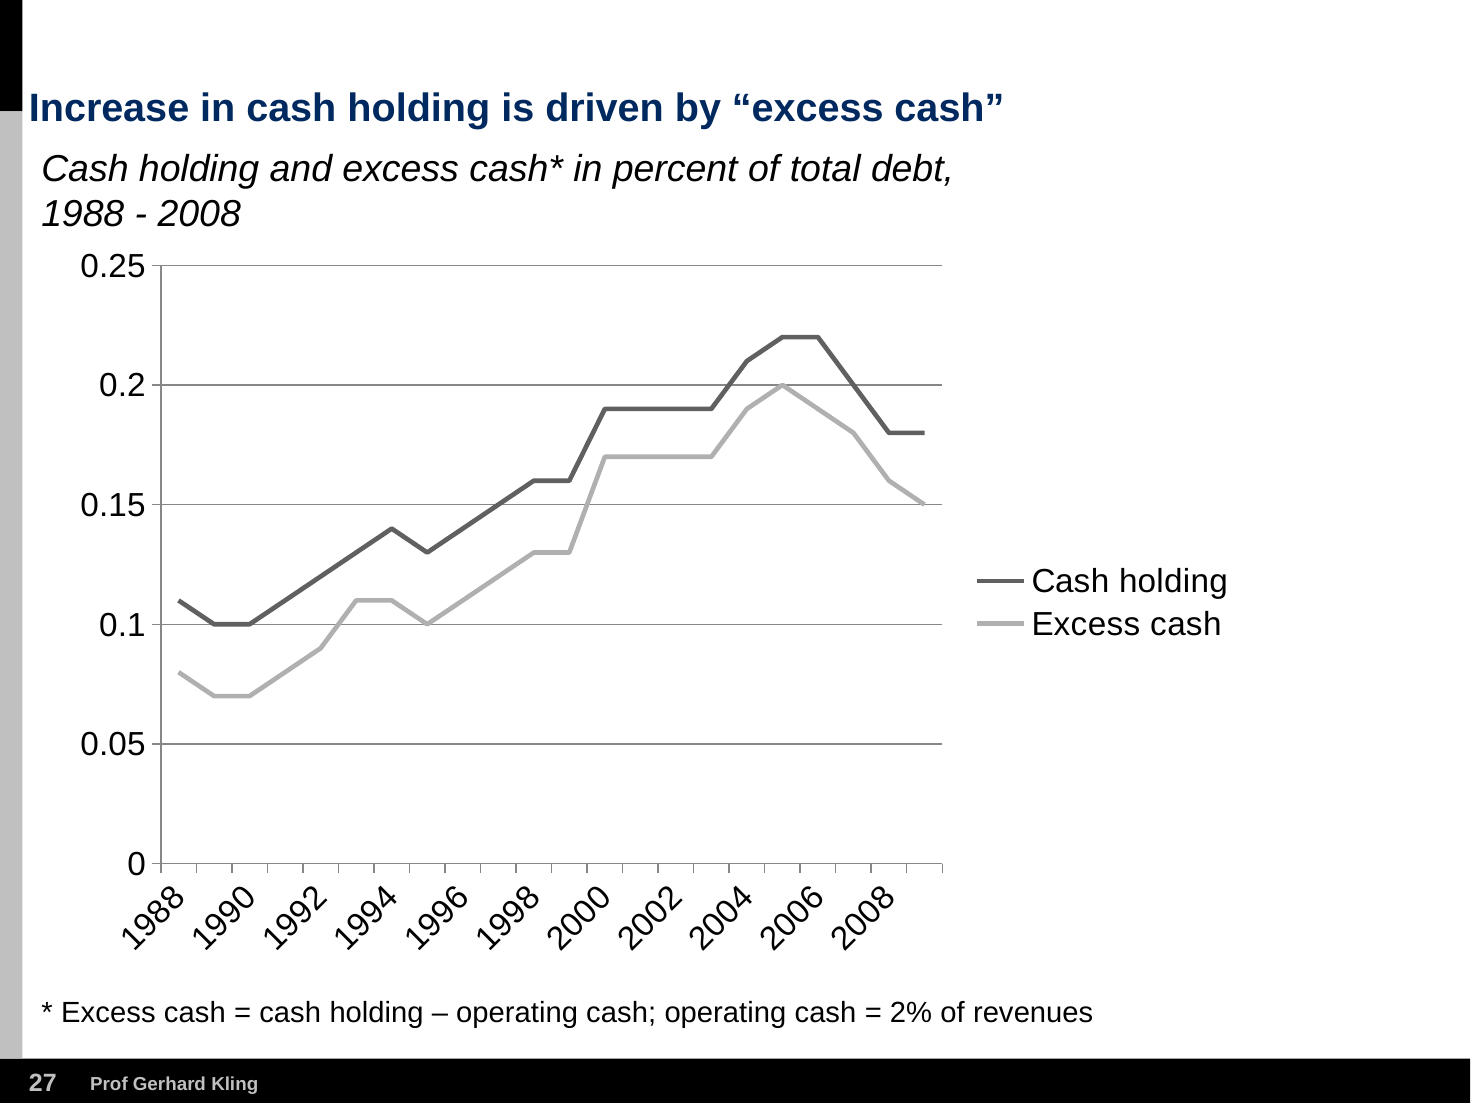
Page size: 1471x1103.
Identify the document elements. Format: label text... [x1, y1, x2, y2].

title Increase in cash holding is driven by “excess cash” [28, 86, 1193, 131]
slide_number 26 [28, 1065, 60, 1097]
footer Prof Gerhard Kling [89, 1071, 260, 1095]
text_box Cash holding and excess cash* in percent of total debt, 1988 - 2008 [41, 143, 1048, 234]
text_box * Excess cash = cash holding – operating cash; operating cash = 2% of revenues [41, 993, 1176, 1029]
chart [56, 232, 1253, 972]
